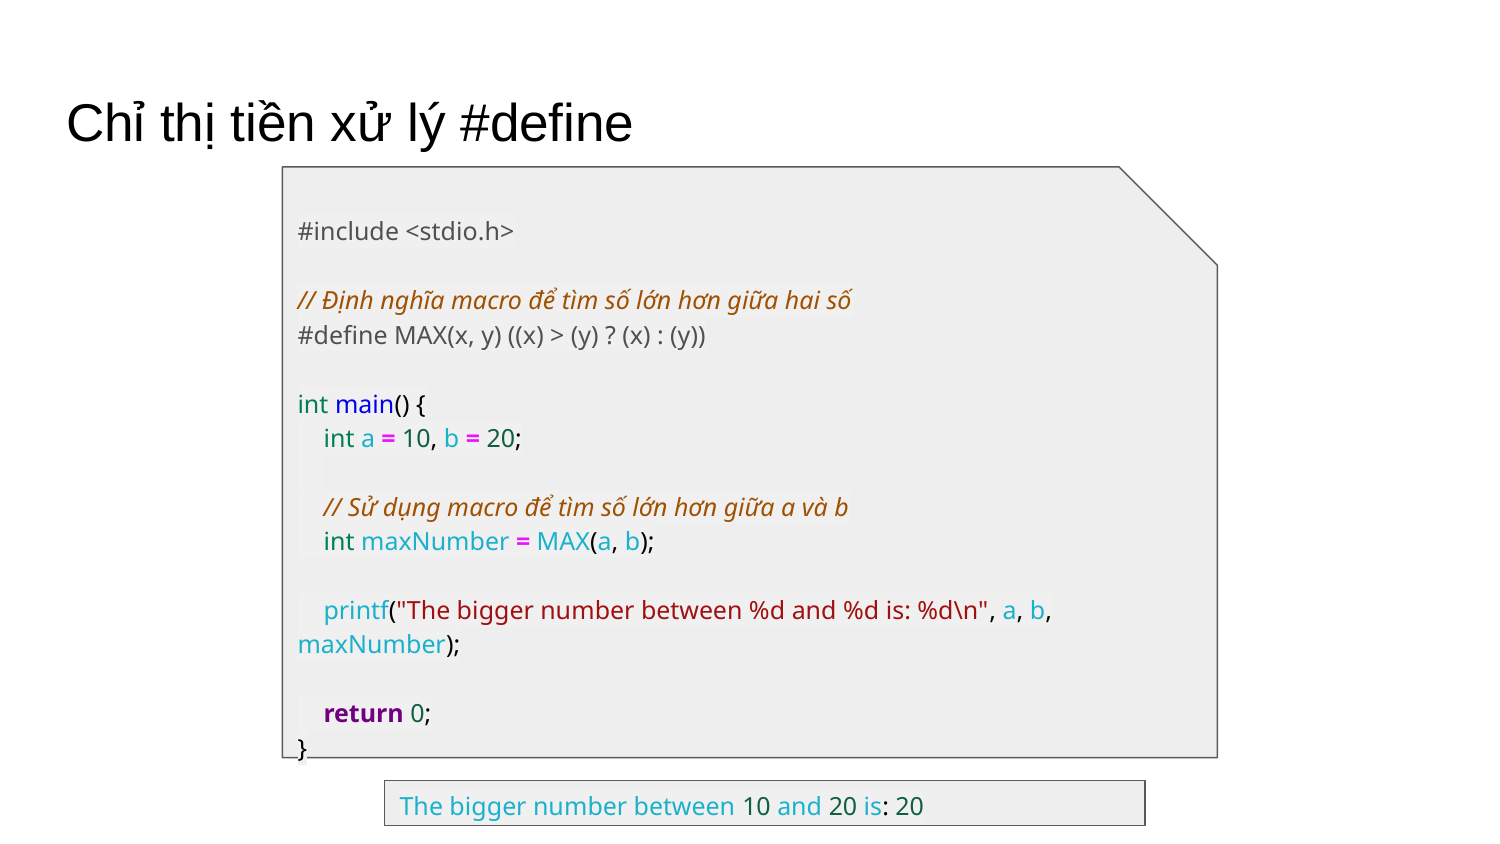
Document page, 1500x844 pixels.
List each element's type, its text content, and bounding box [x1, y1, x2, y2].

text_box #include <stdio.h> // Định nghĩa macro để tìm số lớn hơn giữa hai số #define MAX(x, y) ((x) > (y) ? (x) : (y)) int main() { int a = 10, b = 20; // Sử dụng macro để tìm số lớn hơn giữa a và b int maxNumber = MAX(a, b); printf("The bigger number between %d and %d is: %d\n", a, b, maxNumber); return 0; } [282, 166, 1218, 758]
text_box The bigger number between 10 and 20 is: 20 [384, 780, 1146, 826]
title Chỉ thị tiền xử lý #define [51, 72, 1449, 167]
